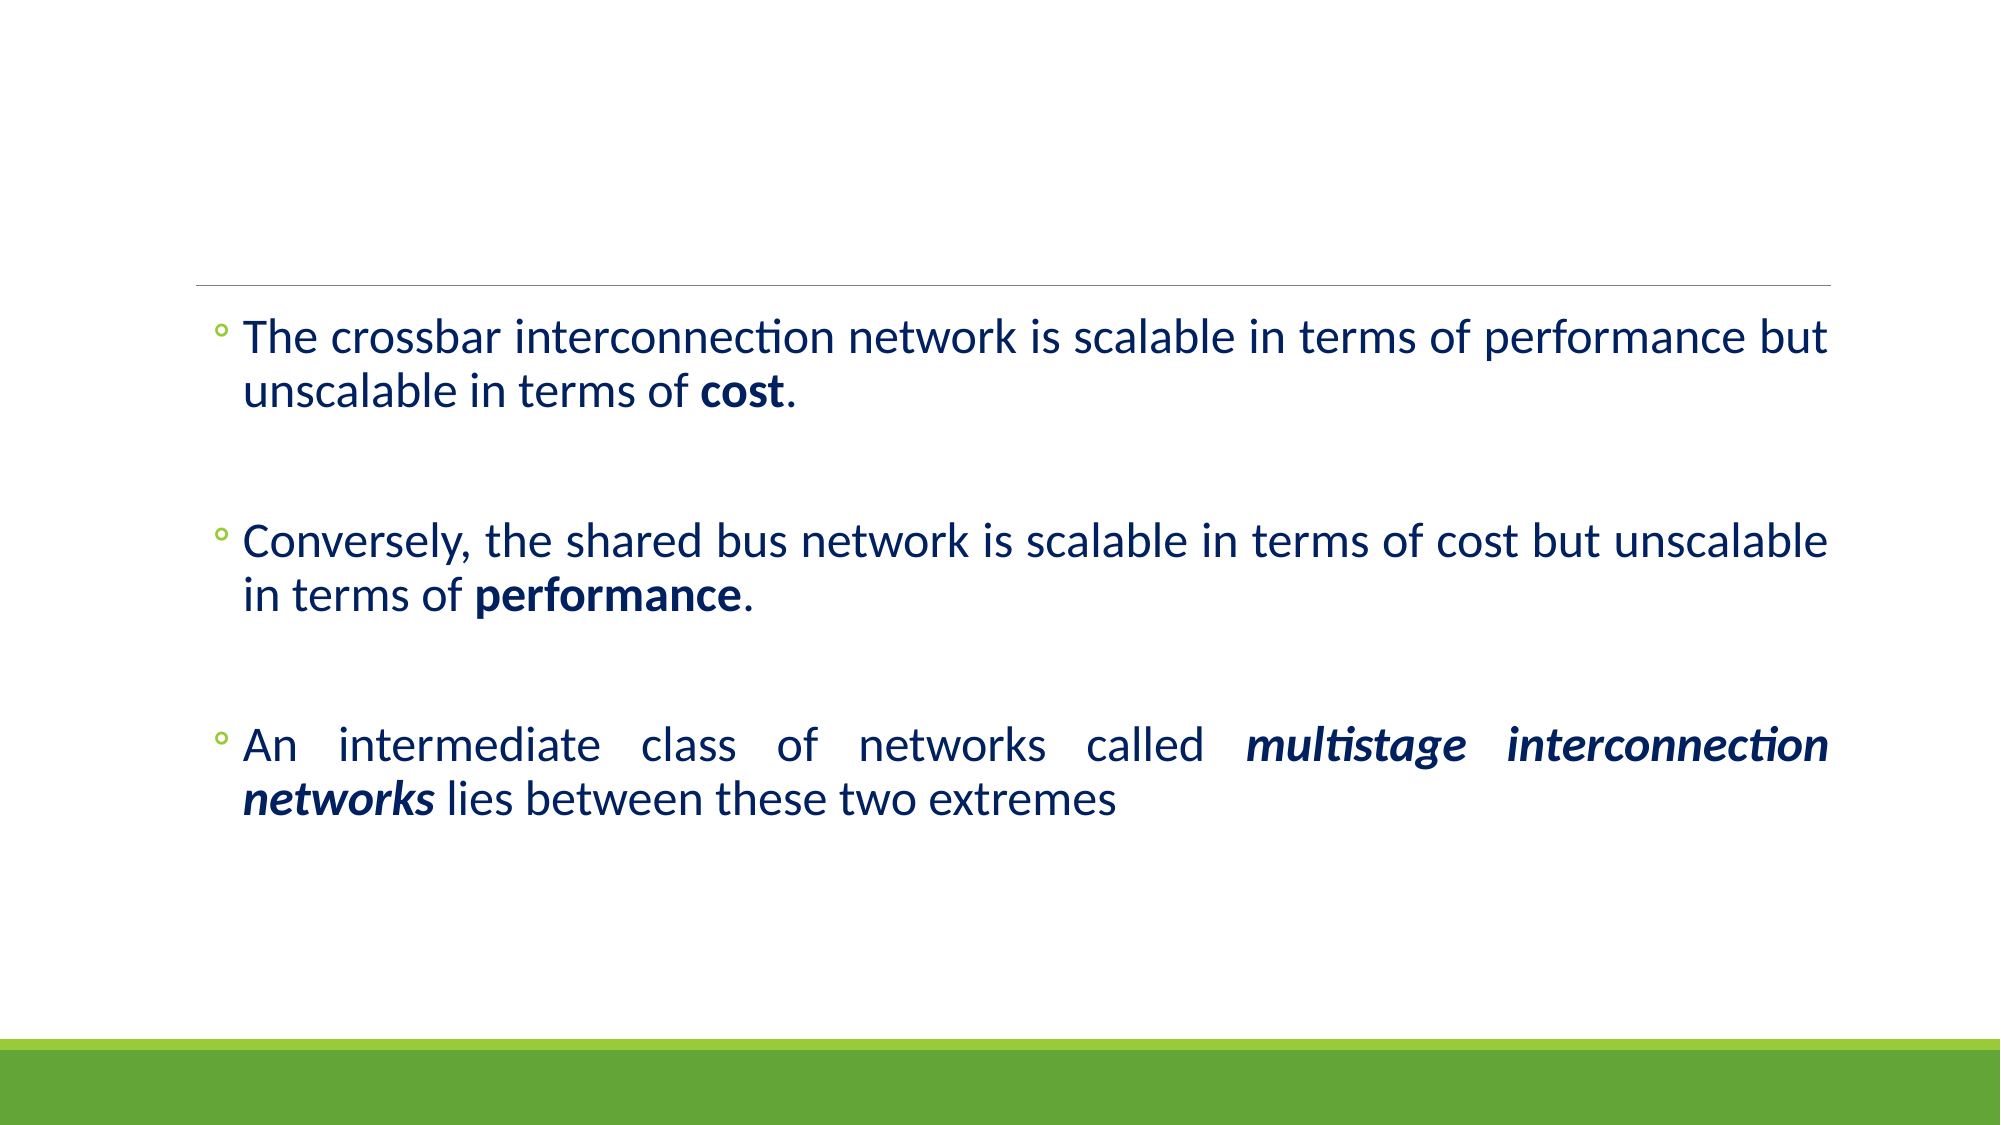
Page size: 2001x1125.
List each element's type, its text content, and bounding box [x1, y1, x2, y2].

list The crossbar interconnection network is scalable in terms of performance but unscalable in terms of cost. Conversely, the shared bus network is scalable in terms of cost but unscalable in terms of performance. An intermediate class of networks called multistage interconnection networks lies between these two extremes [180, 302, 1830, 963]
